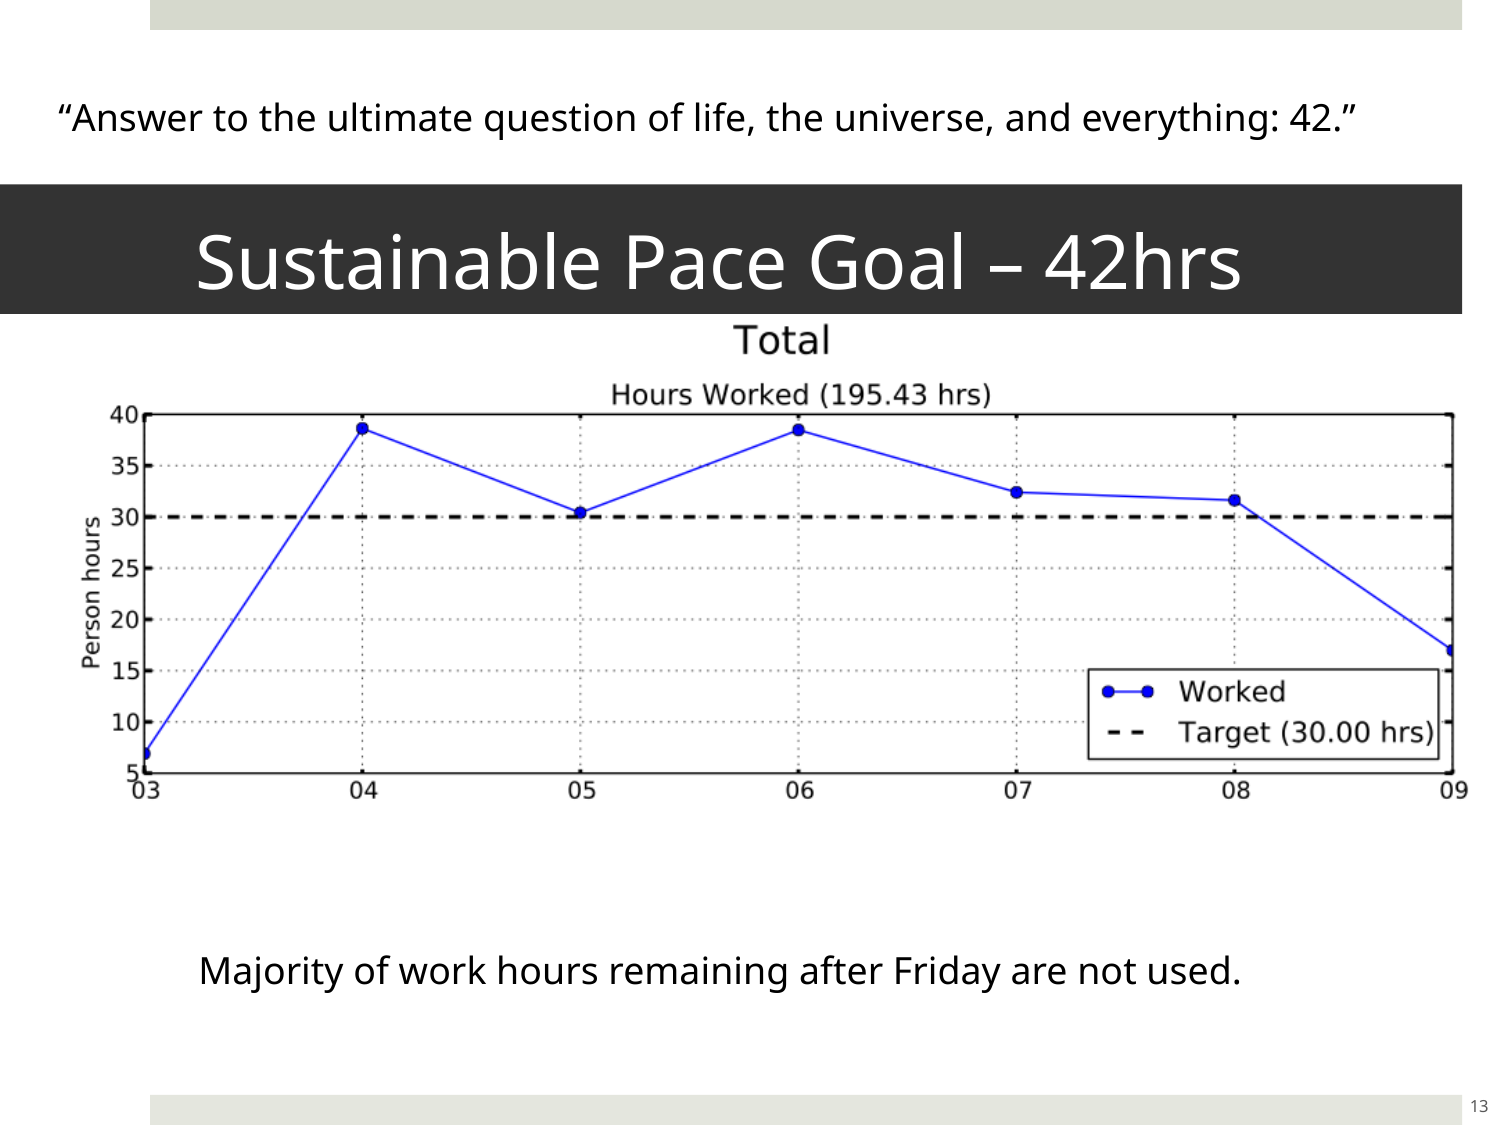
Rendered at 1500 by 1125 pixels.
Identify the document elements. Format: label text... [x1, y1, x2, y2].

picture [0, 314, 1500, 811]
slide_number 13 [1441, 1077, 1500, 1125]
text_box Majority of work hours remaining after Friday are not used. [183, 939, 1258, 1000]
text_box “Answer to the ultimate question of life, the universe, and everything: 42.” [43, 86, 1373, 147]
title Sustainable Pace Goal – 42hrs [0, 184, 1463, 314]
